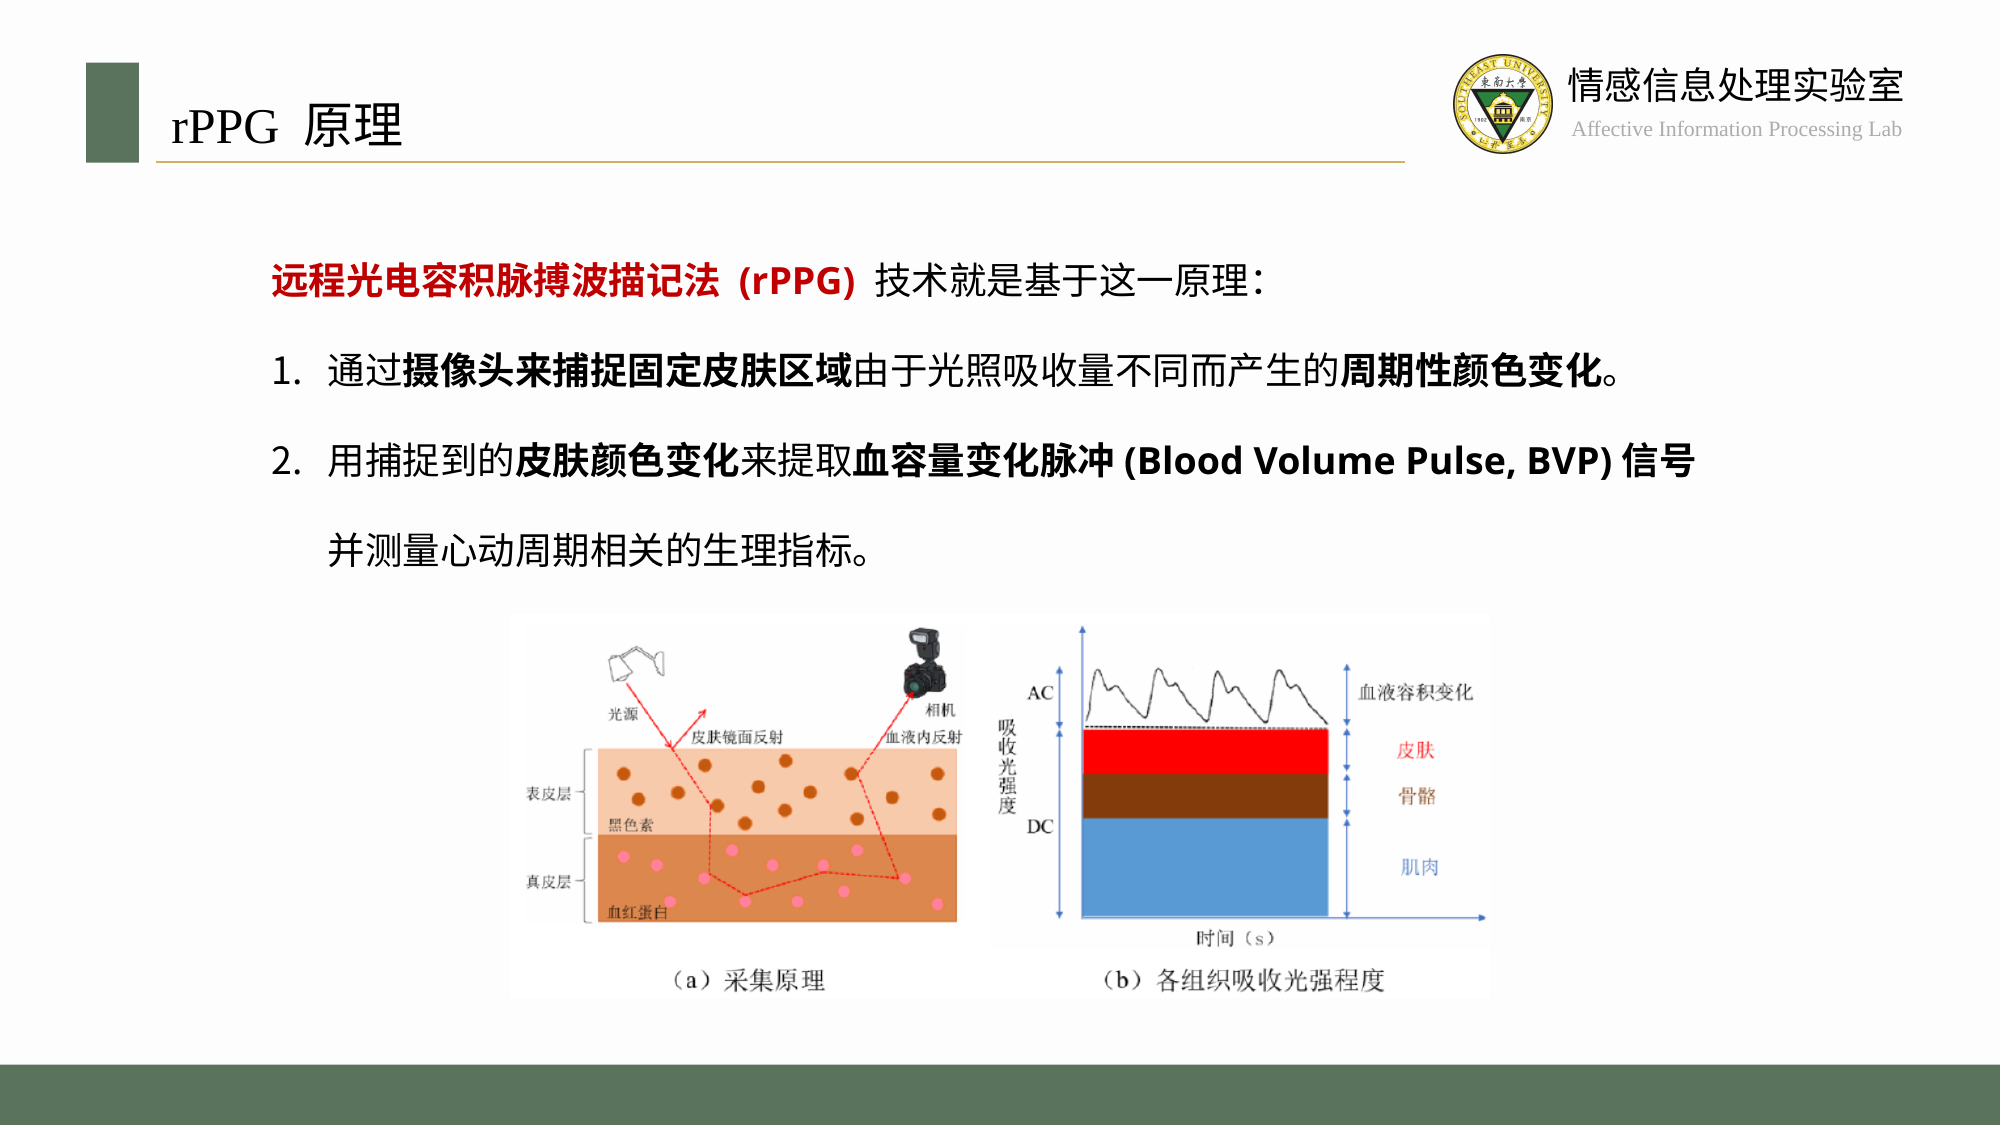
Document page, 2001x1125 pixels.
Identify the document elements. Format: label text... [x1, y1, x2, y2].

title rPPG 原理 [156, 90, 952, 162]
picture [510, 614, 1490, 998]
text_box 远程光电容积脉搏波描记法 (rPPG) 技术就是基于这一原理： 通过摄像头来捕捉固定皮肤区域由于光照吸收量不同而产生的周期性颜色变化。 用捕捉到的皮肤颜色变化来提取血容量变化脉冲(Blood Volume Pulse, BVP)信号并测量心动周期相关的生理指标。 [256, 204, 1744, 580]
picture [1453, 54, 1553, 154]
